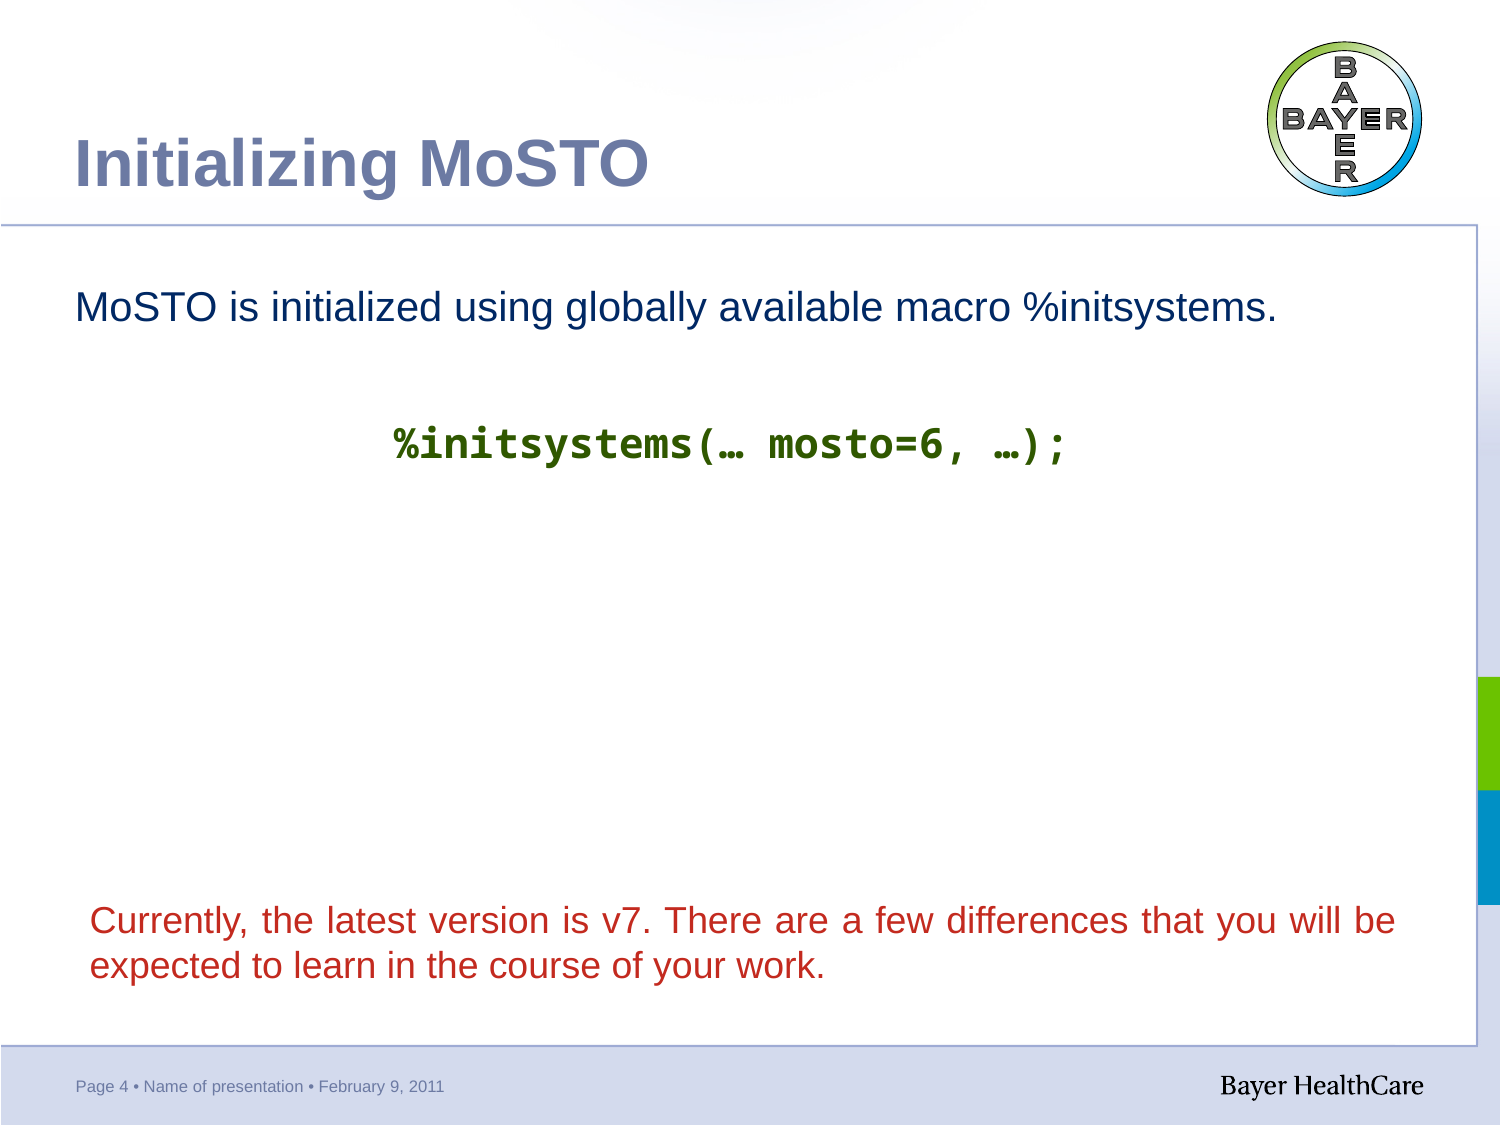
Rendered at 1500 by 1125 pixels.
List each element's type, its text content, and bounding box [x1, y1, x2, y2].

footer Page 4 • Name of presentation • February 9, 2011 [75, 1055, 1125, 1116]
title Initializing MoSTO [74, 43, 1235, 200]
list MoSTO is initialized using globally available macro %initsystems. %initsystems(… mosto=6, …); [74, 279, 1389, 888]
text_box Currently, the latest version is v7. There are a few differences that you will be expected to learn in the course of your work. [74, 888, 1412, 994]
picture [1, 0, 1500, 1125]
